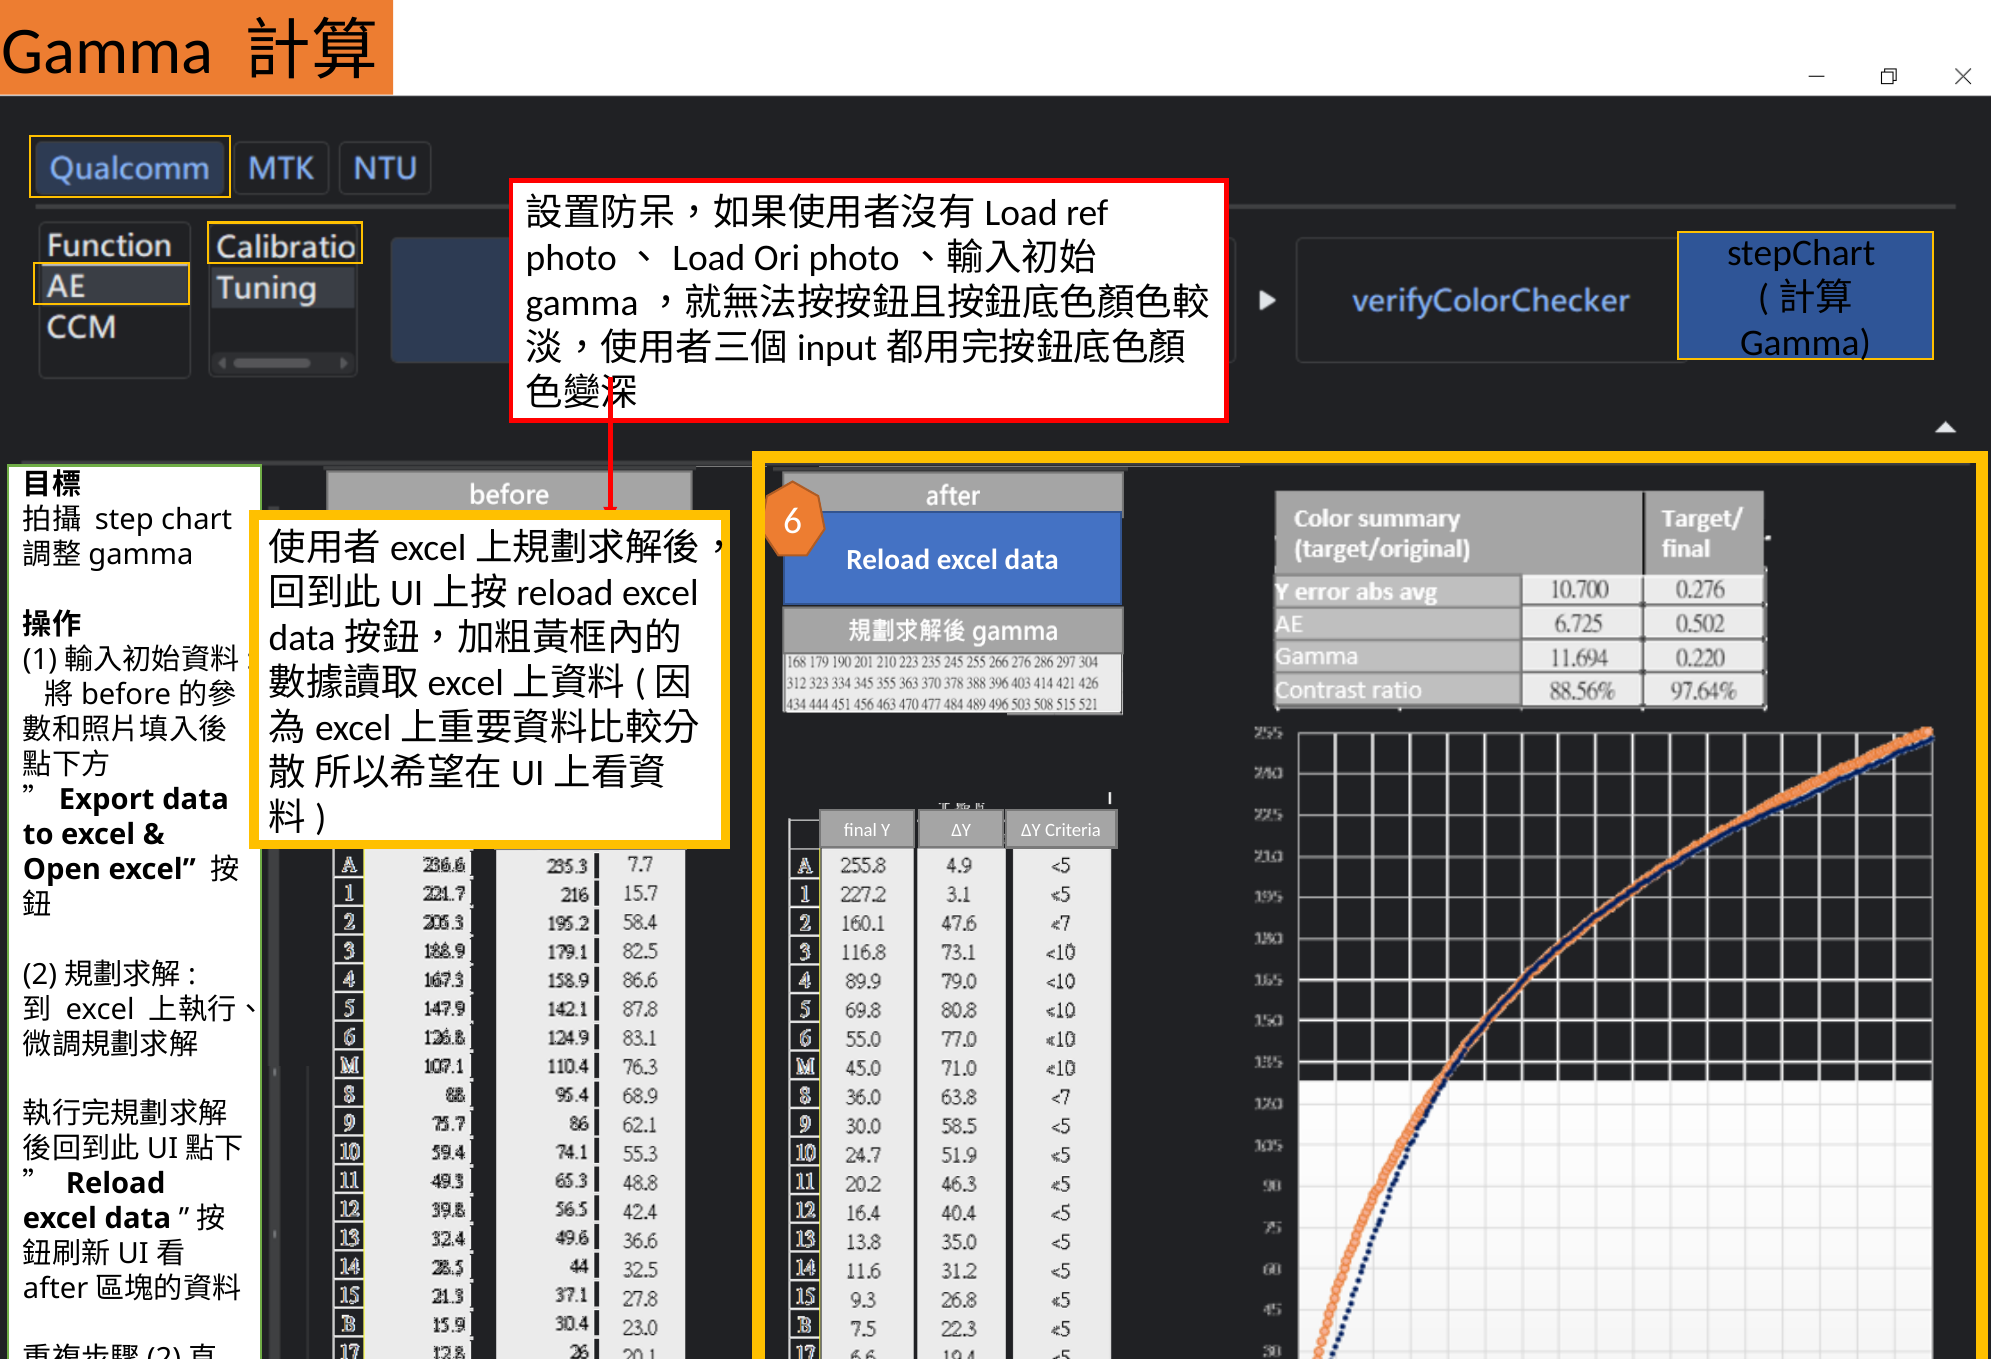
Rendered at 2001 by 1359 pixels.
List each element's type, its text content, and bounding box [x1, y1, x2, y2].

text_box Gamma 計算 [0, 0, 394, 59]
picture [318, 466, 1991, 1359]
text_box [0, 59, 1991, 1359]
